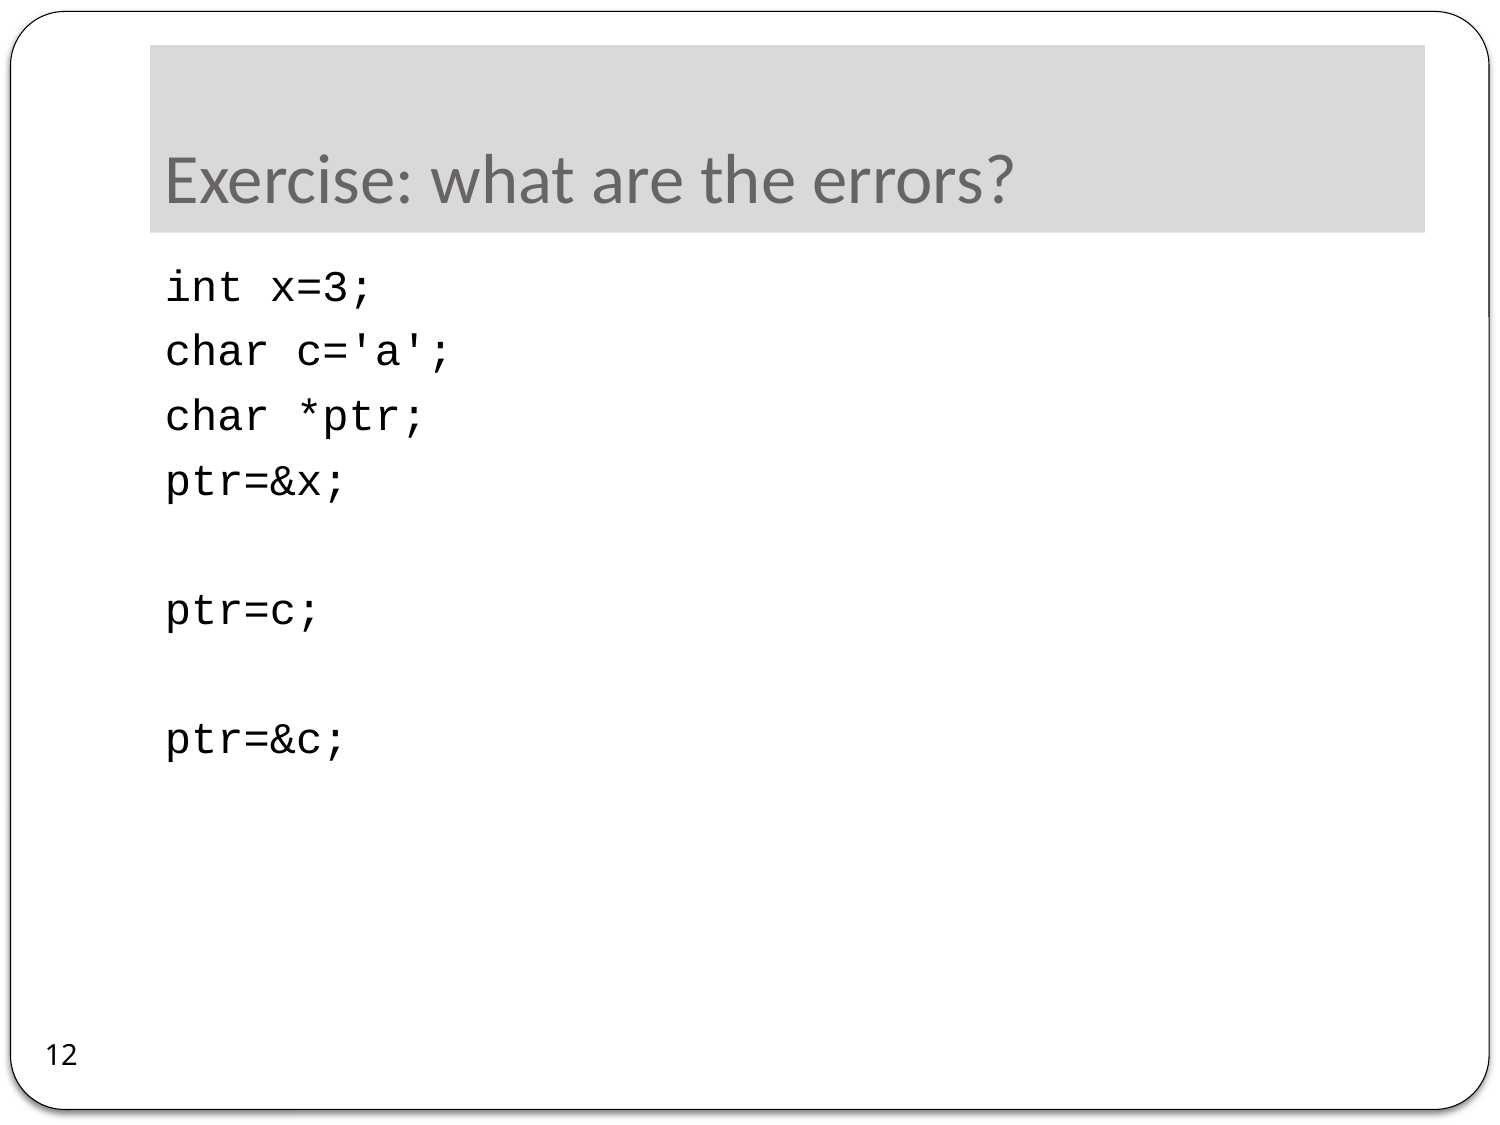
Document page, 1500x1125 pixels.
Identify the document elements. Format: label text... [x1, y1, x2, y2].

title Exercise: what are the errors? [150, 45, 1425, 233]
slide_number 12 [23, 1018, 99, 1094]
list int x=3; char c='a'; char *ptr; ptr=&x; ptr=c; ptr=&c; [150, 249, 1425, 988]
